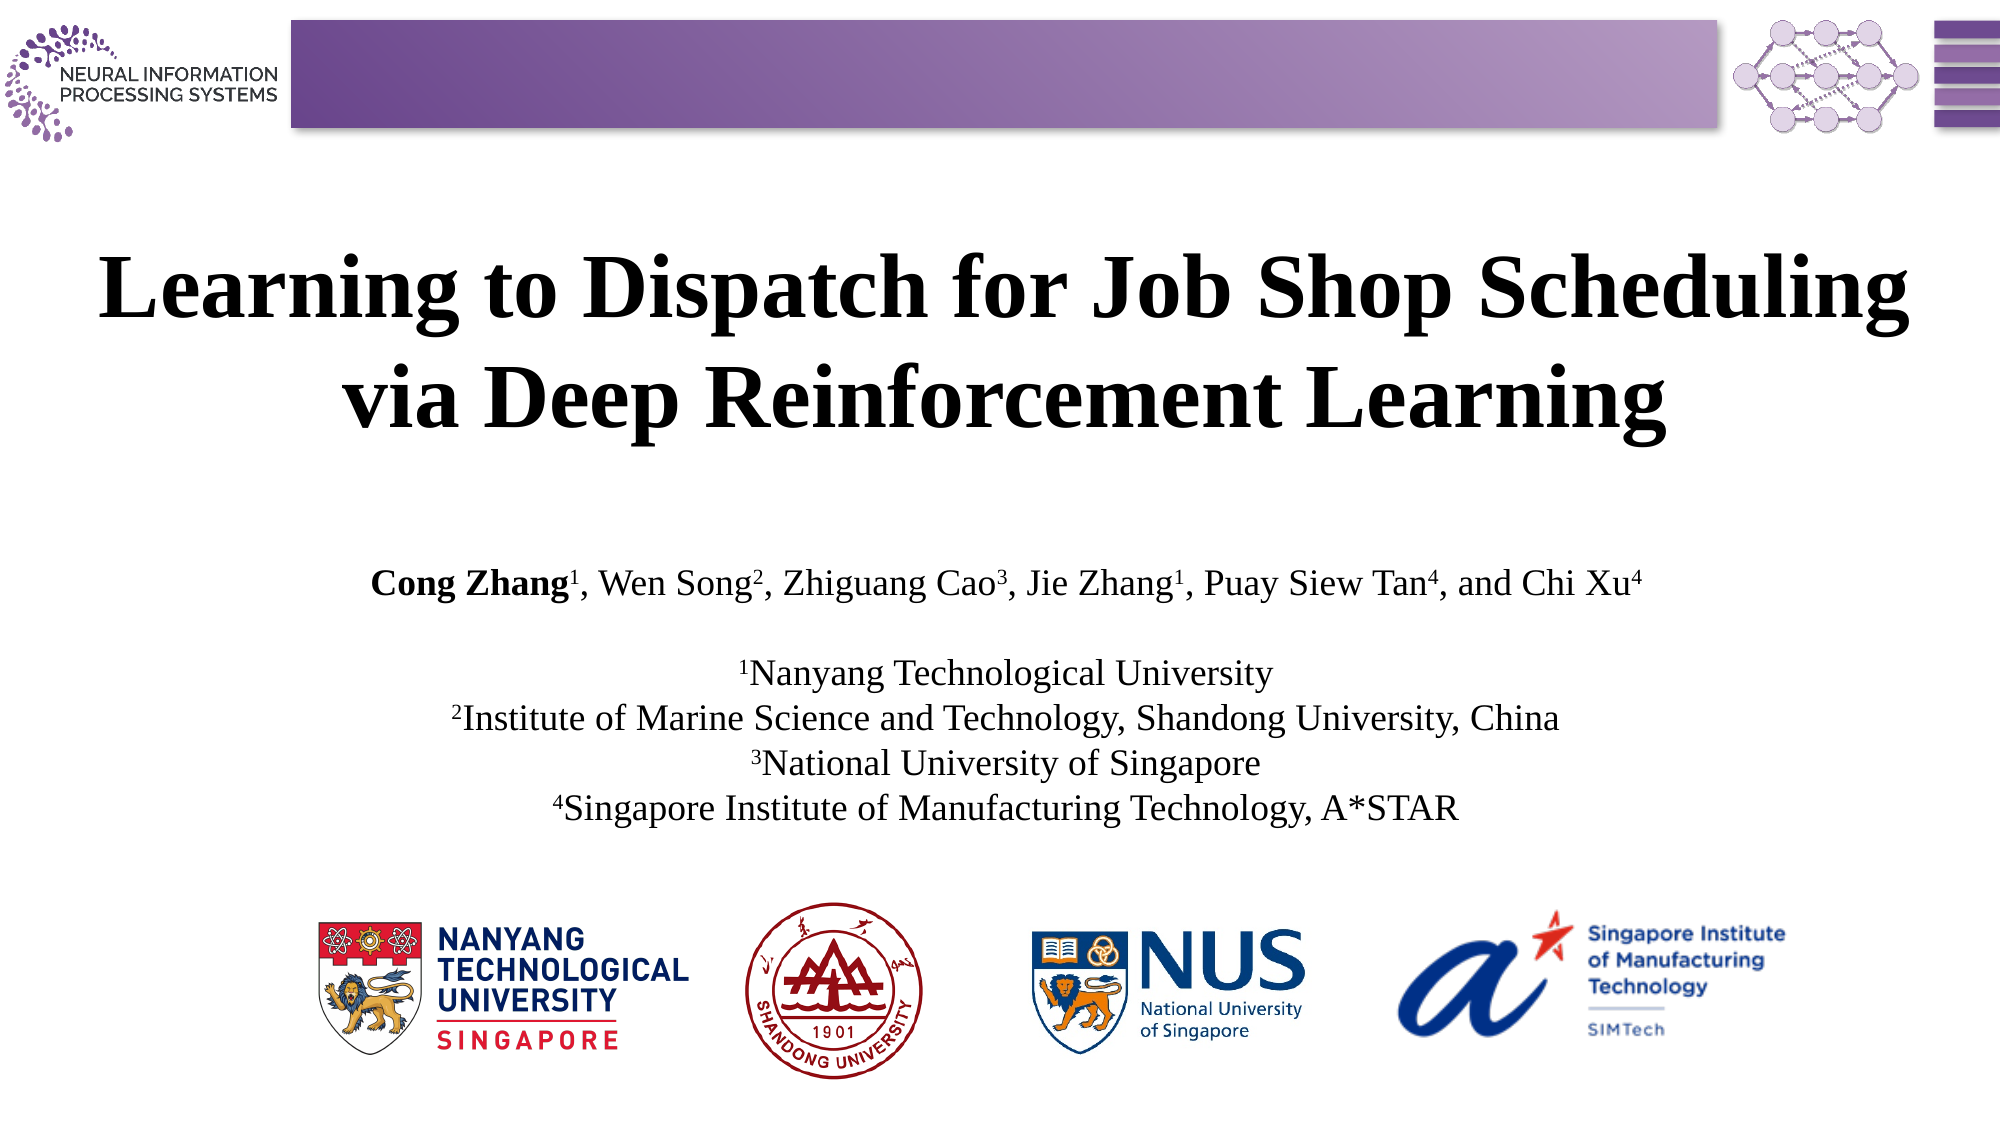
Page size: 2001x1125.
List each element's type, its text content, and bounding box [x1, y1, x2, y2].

text_box [1934, 69, 2000, 84]
text_box Learning to Dispatch for Job Shop Scheduling via Deep Reinforcement Learning [34, 218, 1978, 453]
text_box Cong Zhang1, Wen Song2, Zhiguang Cao3, Jie Zhang1, Puay Siew Tan4, and Chi Xu4 1Nanyang Technological University 2Institute of Marine Science and Technology, Shandong University, China 3National University of Singapore 4Singapore Institute of Manufacturing Technology, A*STAR [85, 550, 1927, 836]
picture [1733, 20, 1920, 134]
text_box [1934, 89, 2000, 106]
text_box [1934, 112, 2000, 128]
picture [973, 872, 1363, 1115]
text_box [1934, 45, 2000, 63]
picture [0, 20, 283, 148]
text_box [1934, 20, 2000, 39]
picture [263, 828, 924, 1125]
text_box [291, 20, 1718, 128]
picture [1365, 888, 1819, 1060]
